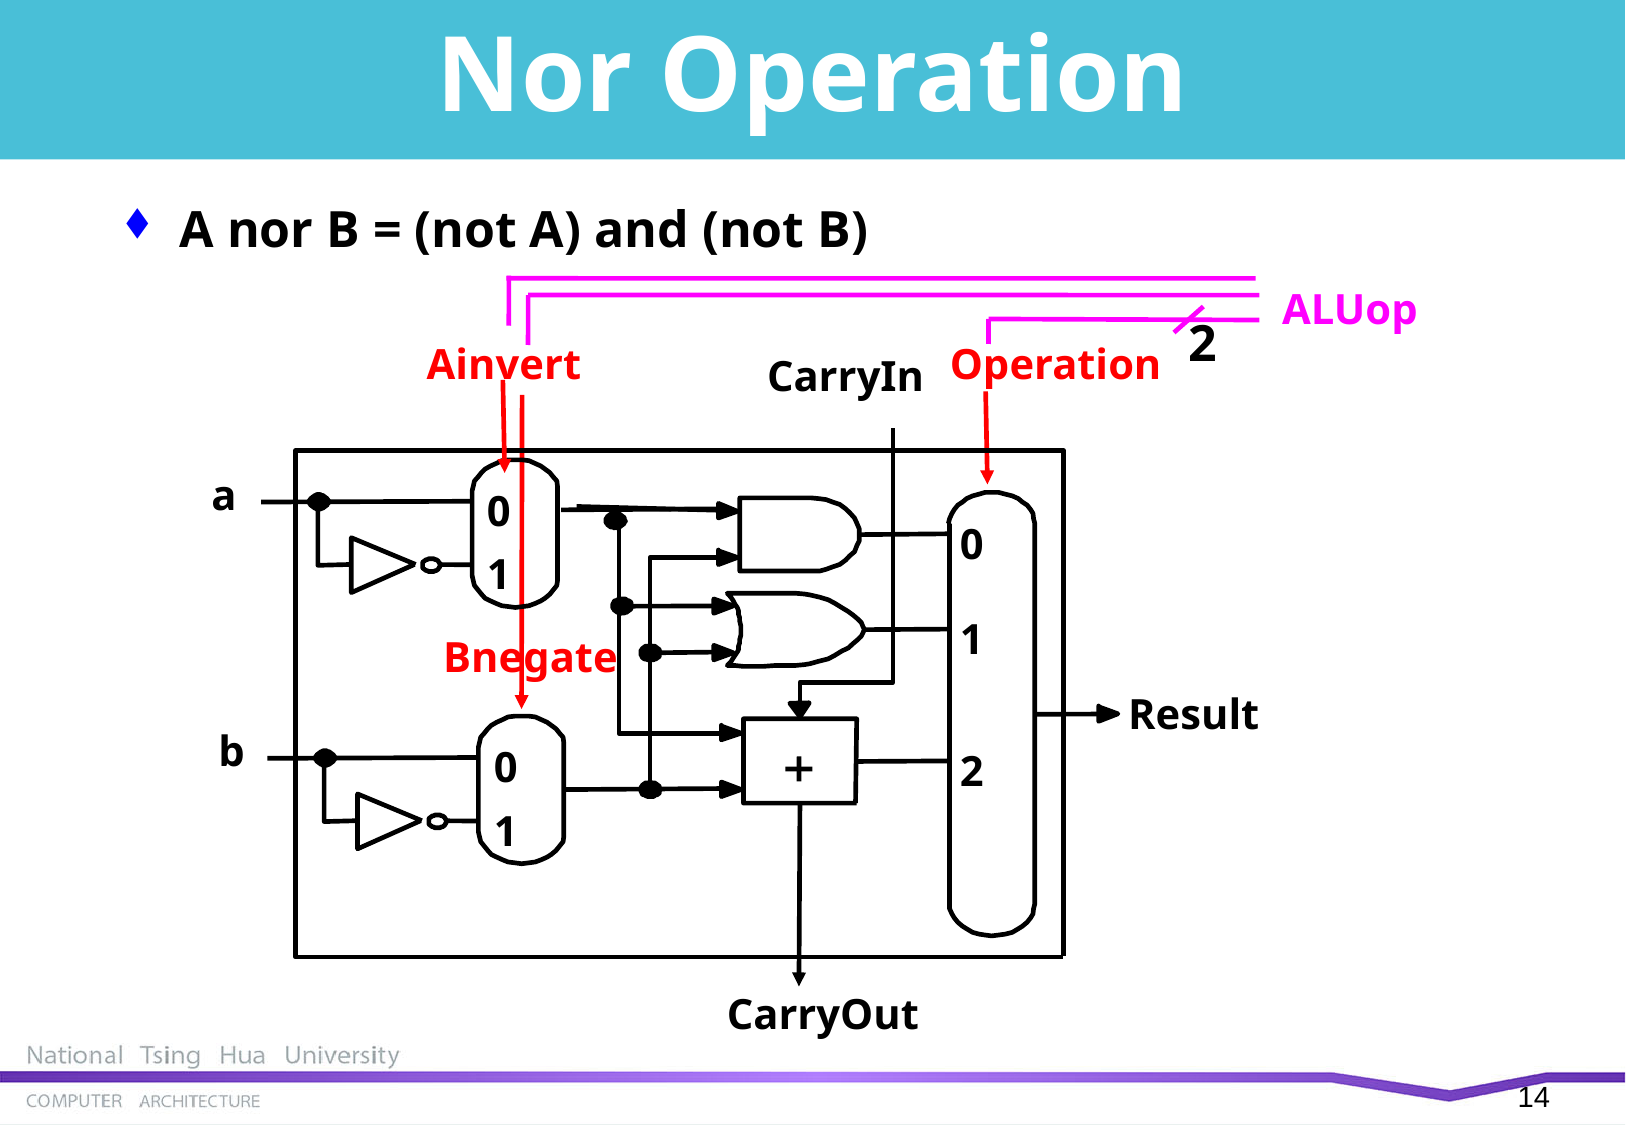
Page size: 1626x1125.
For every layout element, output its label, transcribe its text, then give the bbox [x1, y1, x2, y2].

text_box Bnegate [428, 623, 633, 689]
text_box CarryIn [767, 350, 925, 400]
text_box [216, 715, 564, 864]
text_box A nor B = (not A) and (not B) [108, 196, 1531, 1013]
text_box Ainvert [426, 337, 582, 388]
text_box 2 [1173, 303, 1233, 379]
text_box Result [1128, 687, 1260, 738]
slide_number 13 [1226, 1058, 1566, 1125]
text_box CarryOut [726, 987, 920, 1038]
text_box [210, 459, 558, 608]
picture [0, 0, 1626, 1125]
title Nor Operation [121, 5, 1504, 154]
